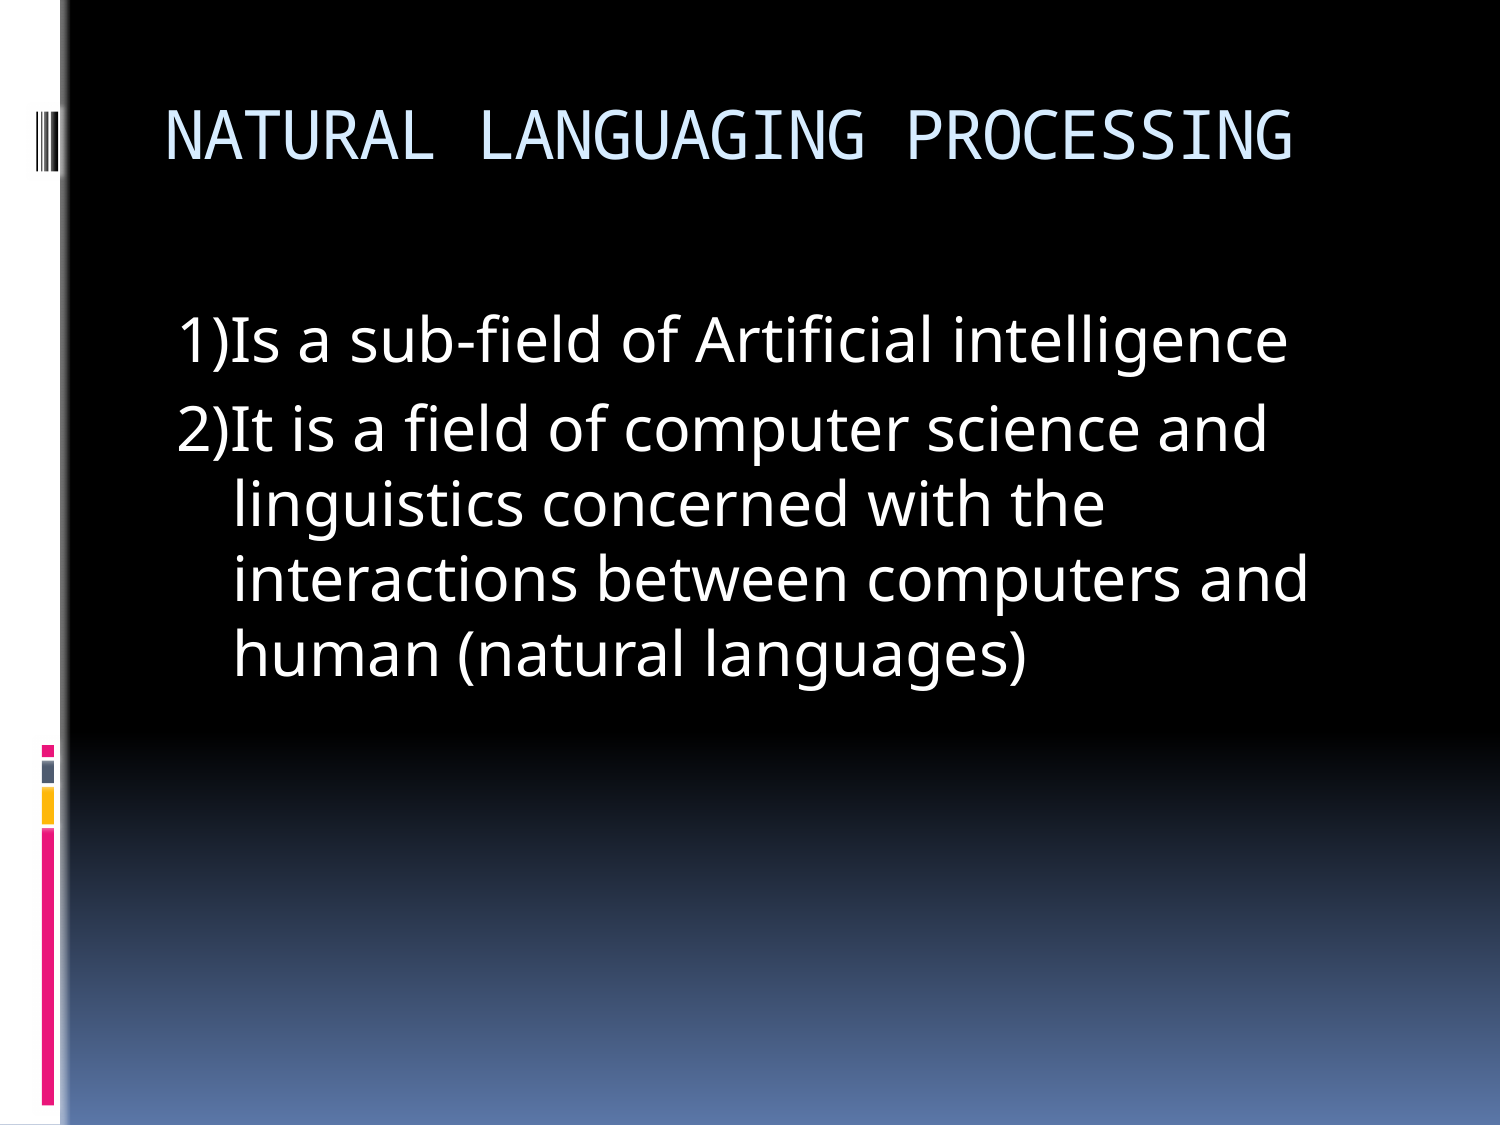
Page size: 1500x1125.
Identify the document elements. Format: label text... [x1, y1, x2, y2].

list 1)Is a sub-field of Artificial intelligence 2)It is a field of computer science and linguistics concerned with the interactions between computers and human (natural languages) [150, 292, 1425, 1043]
title NATURAL LANGUAGING PROCESSING [150, 83, 1425, 234]
